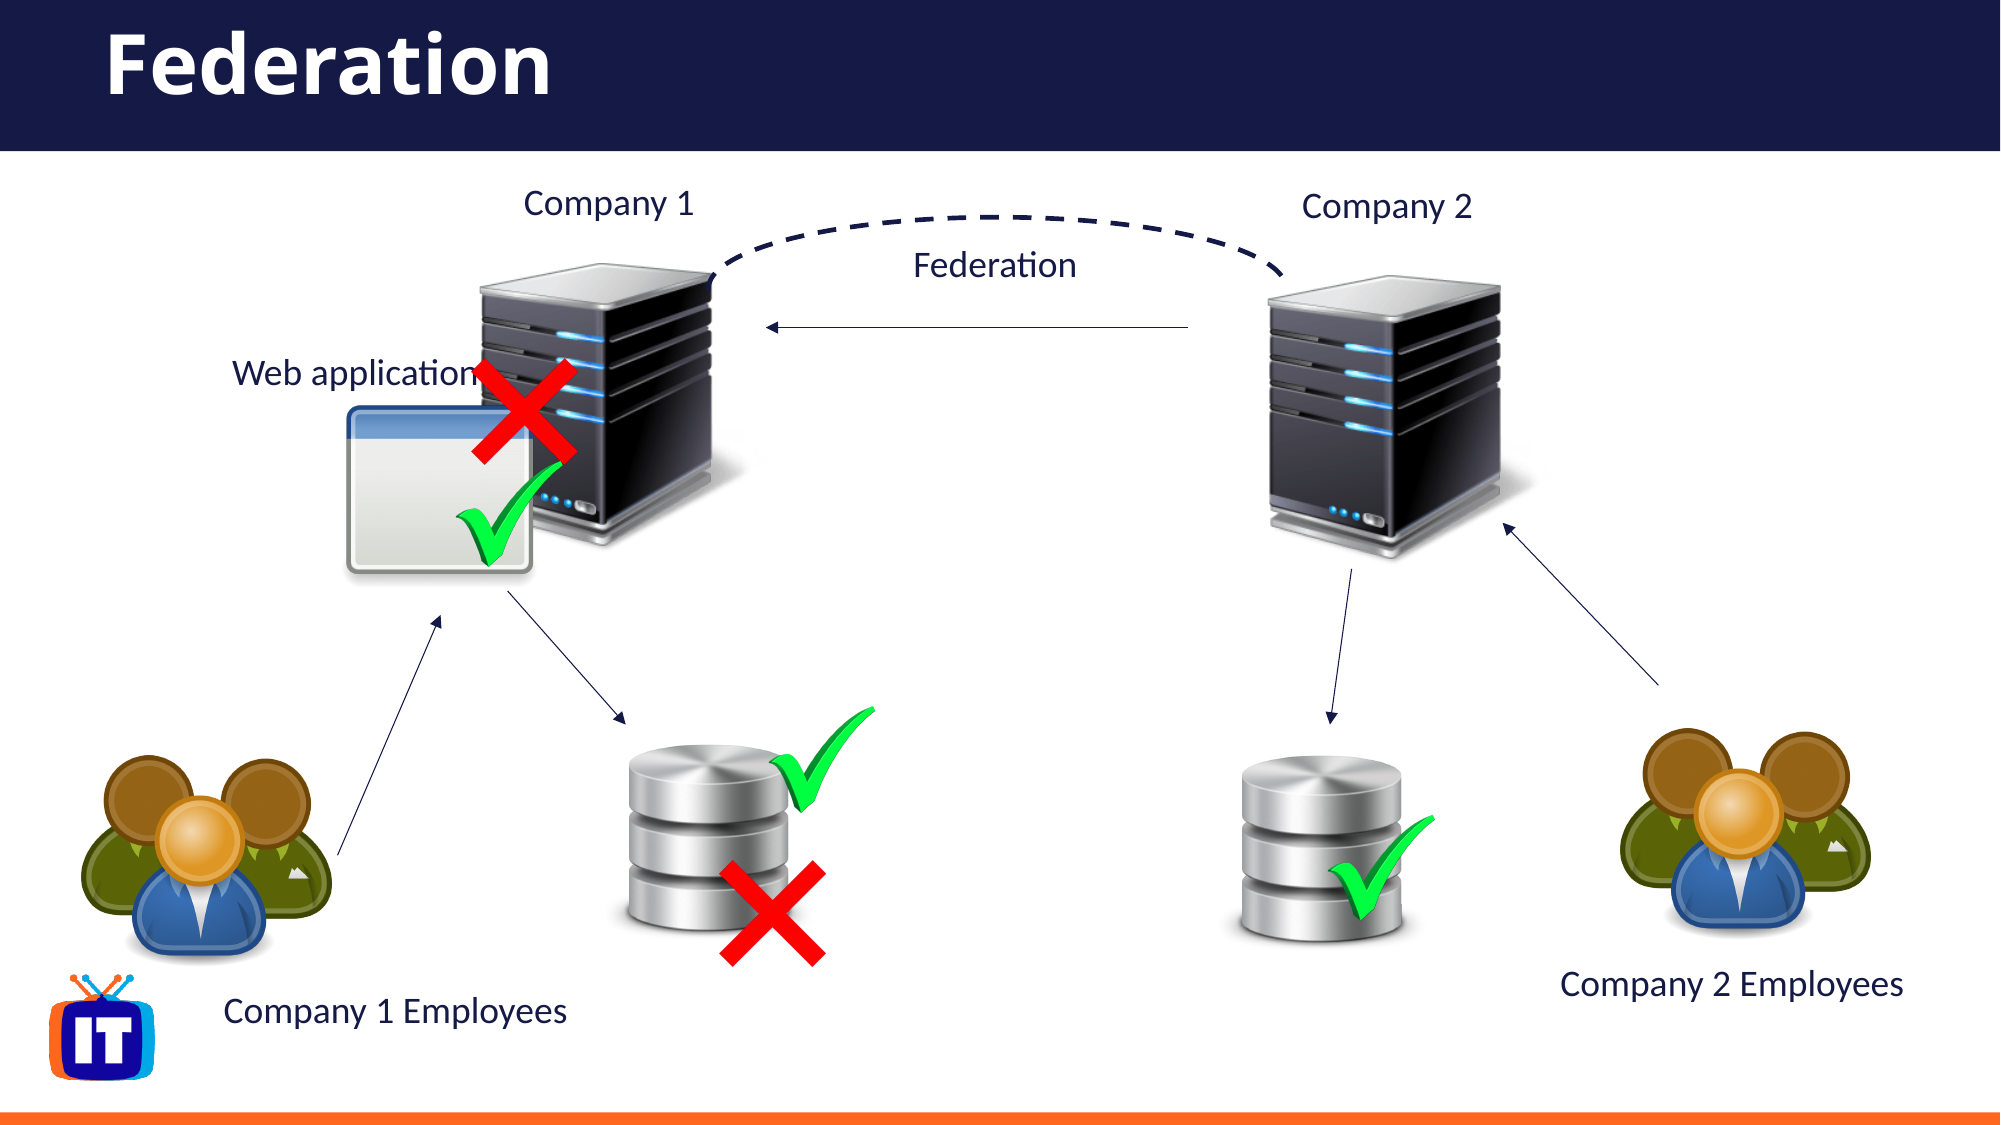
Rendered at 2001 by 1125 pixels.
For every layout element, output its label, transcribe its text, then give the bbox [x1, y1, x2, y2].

picture [1611, 728, 1880, 940]
text_box Company 1 Employees [208, 978, 583, 1039]
title Federation [88, 0, 1922, 153]
picture [45, 968, 158, 1087]
picture [1241, 252, 1555, 566]
text_box Company 2 Employees [1545, 952, 1920, 1012]
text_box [1329, 568, 1352, 725]
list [333, 383, 546, 596]
picture [72, 755, 341, 967]
picture [428, 240, 766, 586]
text_box Company 2 [1287, 173, 1488, 233]
text_box Company 1 [509, 170, 710, 230]
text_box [337, 614, 441, 856]
text_box Federation [898, 232, 1093, 293]
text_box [1502, 522, 1659, 686]
picture [602, 657, 915, 967]
text_box [766, 216, 1246, 290]
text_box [507, 590, 626, 725]
text_box Web application [217, 340, 453, 401]
picture [1215, 742, 1475, 955]
